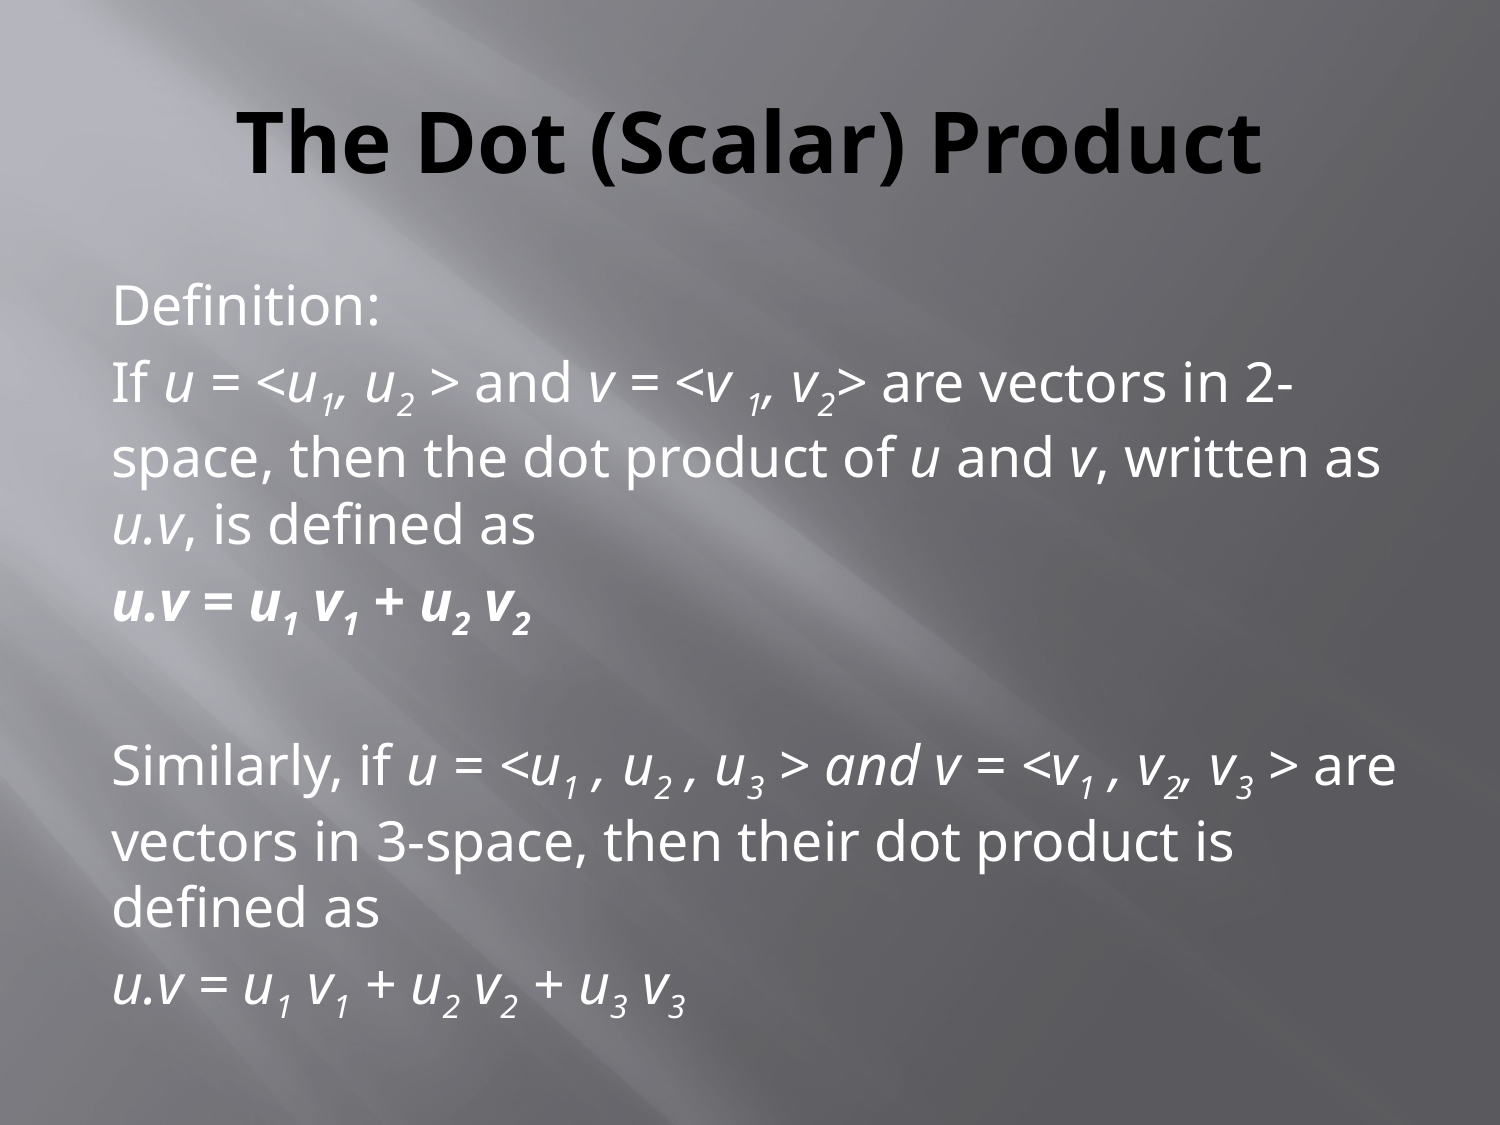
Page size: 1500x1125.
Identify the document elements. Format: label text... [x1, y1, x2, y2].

list Definition: If u = <u1, u2 > and v = <v 1, v2> are vectors in 2-space, then the dot product of u and v, written as u.v, is defined as u.v = u1 v1 + u2 v2 Similarly, if u = <u1 , u2 , u3 > and v = <v1 , v2, v3 > are vectors in 3-space, then their dot product is defined as u.v = u1 v1 + u2 v2 + u3 v3 [75, 262, 1425, 1035]
title The Dot (Scalar) Product [75, 45, 1425, 233]
